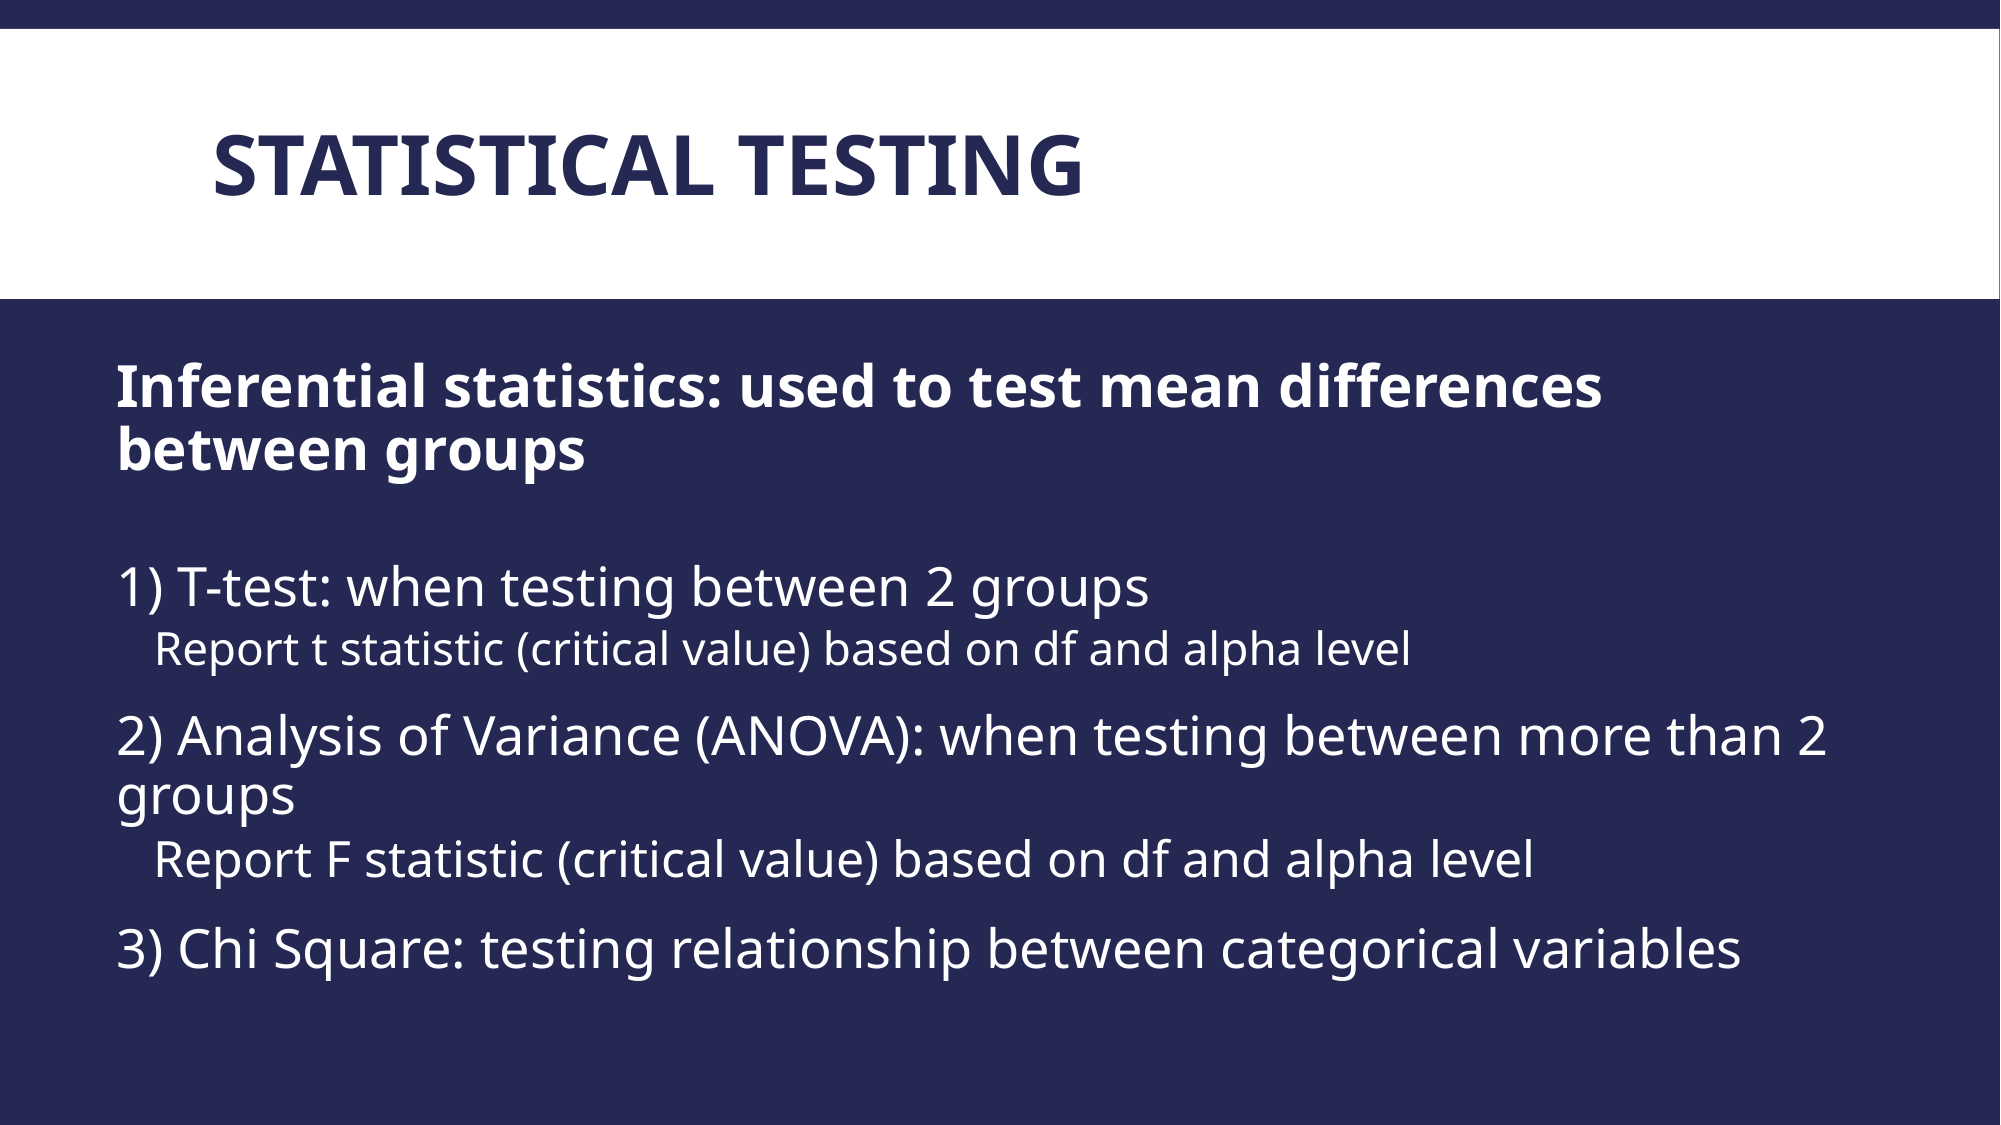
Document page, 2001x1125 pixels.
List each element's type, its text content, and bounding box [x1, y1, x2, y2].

title Statistical testing [197, 46, 1803, 295]
list Inferential statistics: used to test mean differences between groups 1) T-test: when testing between 2 groups Report t statistic (critical value) based on df and alpha level 2) Analysis of Variance (ANOVA): when testing between more than 2 groups Report F statistic (critical value) based on df and alpha level 3) Chi Square: testing relationship between categorical variables [101, 349, 1869, 1040]
